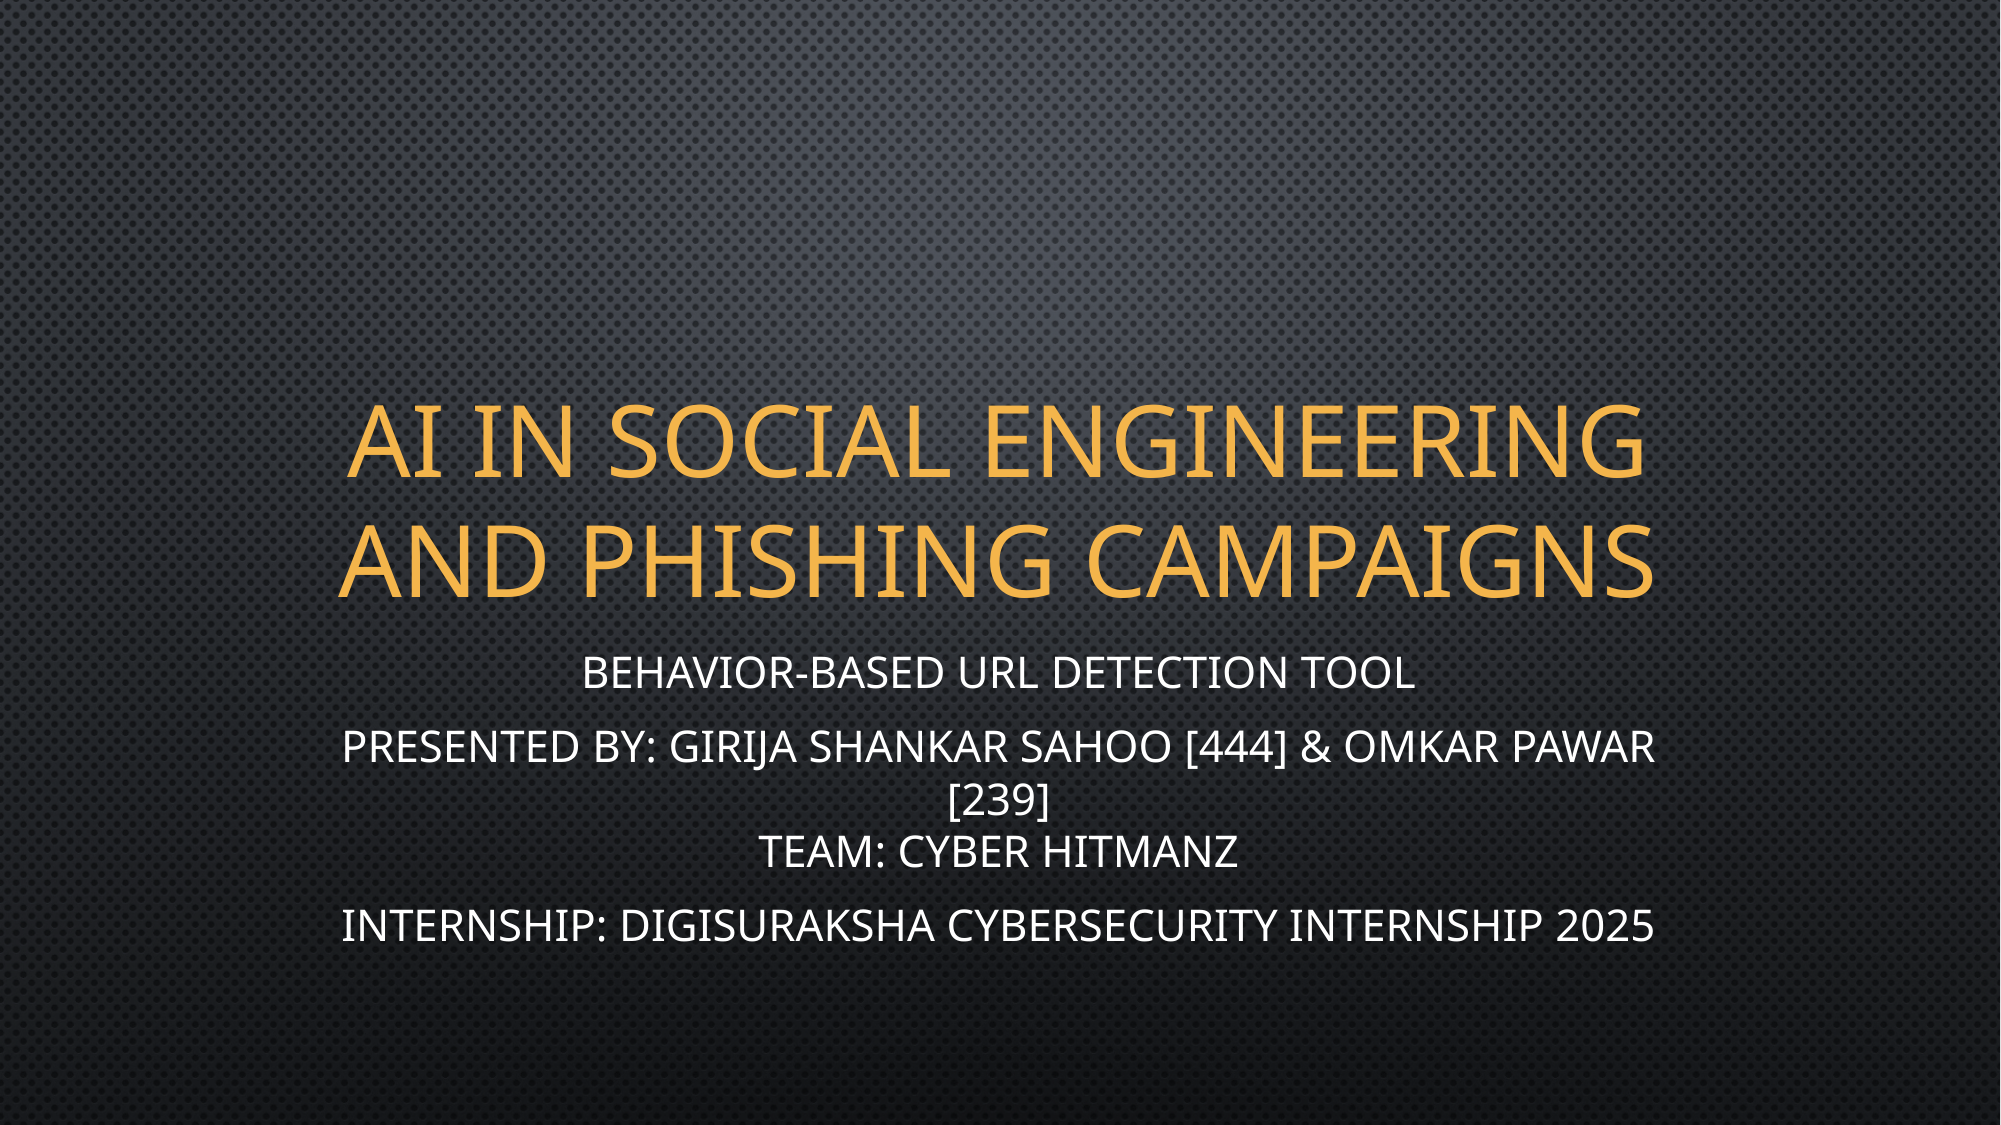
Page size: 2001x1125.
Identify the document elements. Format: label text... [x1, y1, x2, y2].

subtitle Behavior-based url detection tool Presented by: Girija Shankar sahoo [444] & Omkar Pawar [239] Team: Cyber Hitmanz Internship: Digisuraksha cybersecurity internship 2025 [287, 637, 1711, 950]
title AI in social Engineering and Phishing Campaigns [287, 327, 1711, 625]
